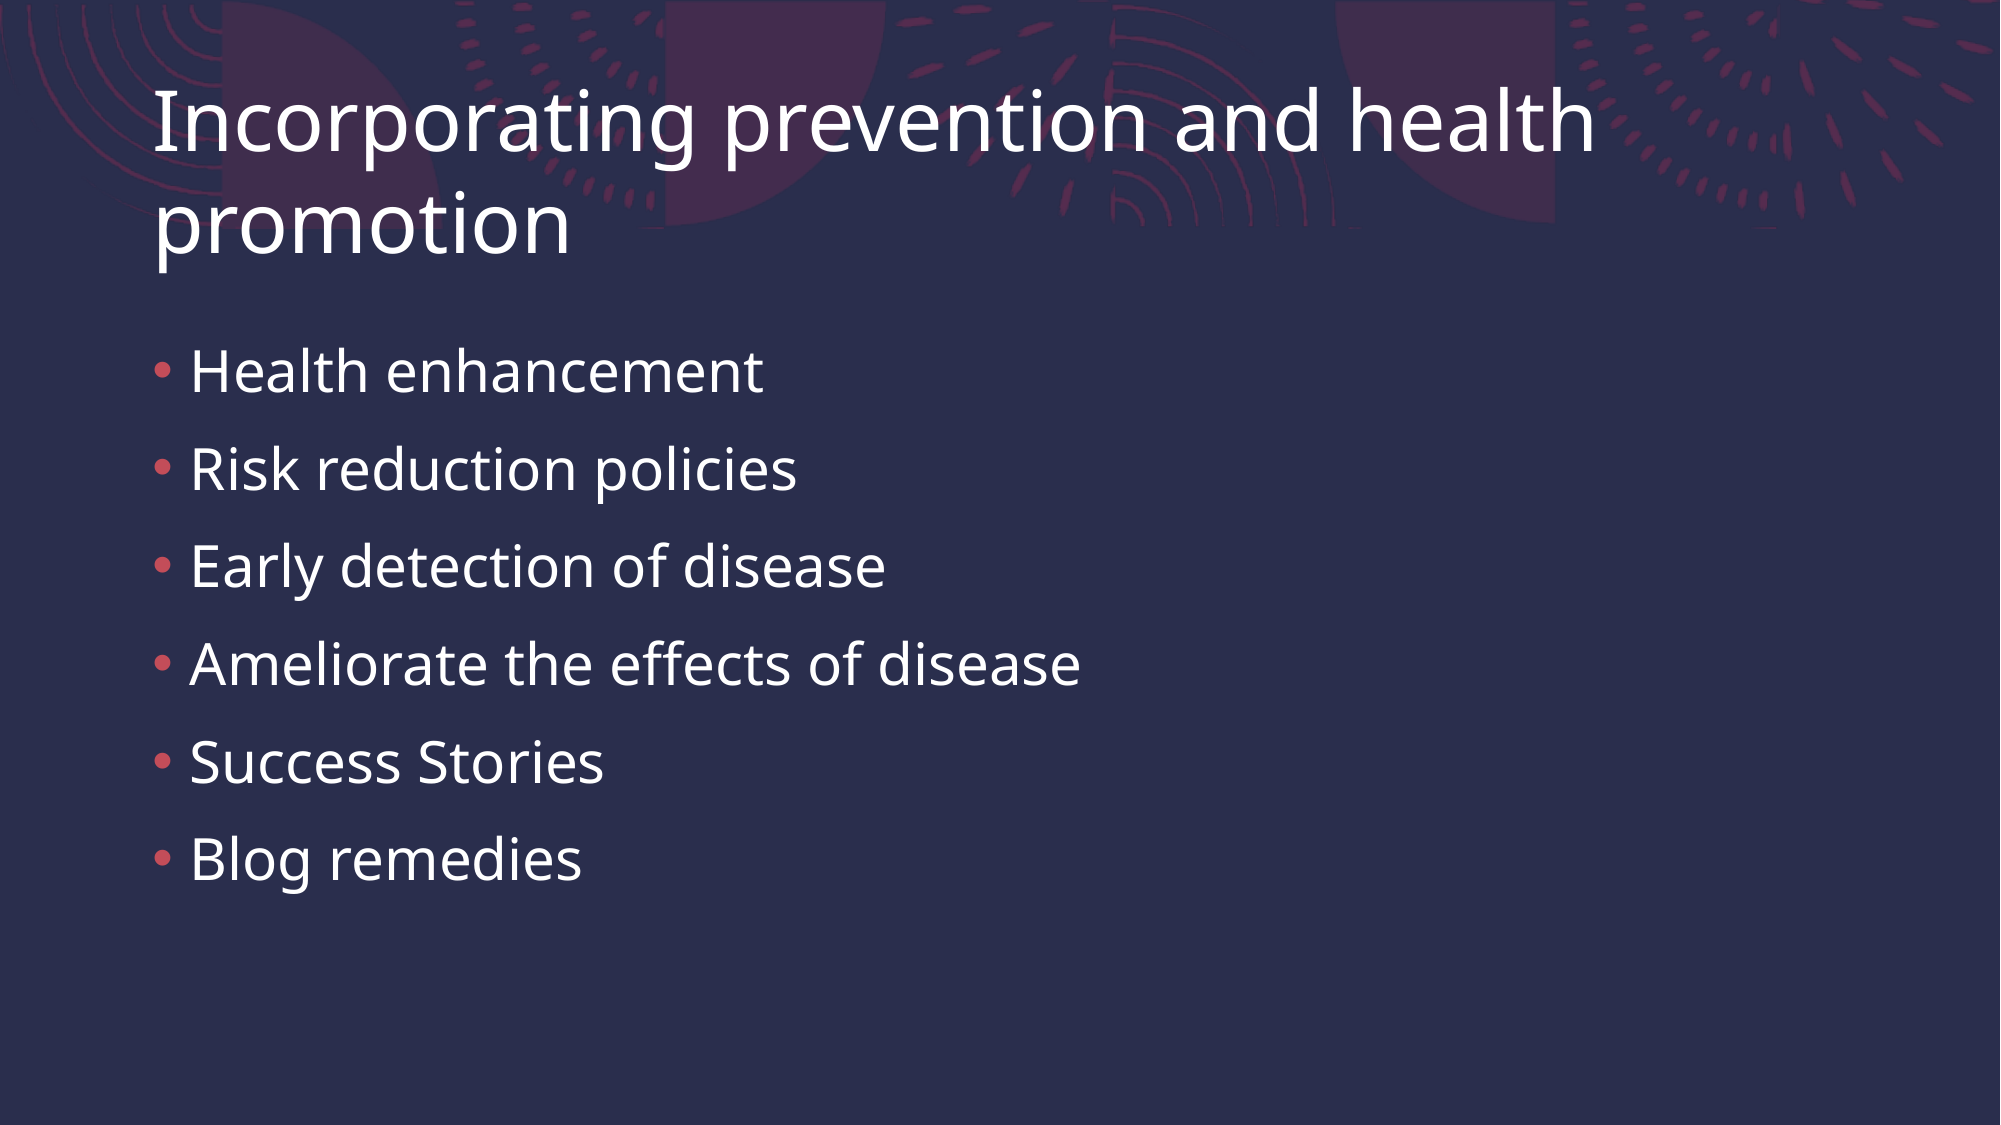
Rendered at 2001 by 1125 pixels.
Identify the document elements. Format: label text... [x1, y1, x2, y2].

list Health enhancement Risk reduction policies Early detection of disease Ameliorate the effects of disease Success Stories Blog remedies [137, 319, 1863, 1009]
title Incorporating prevention and health promotion [137, 60, 1863, 278]
